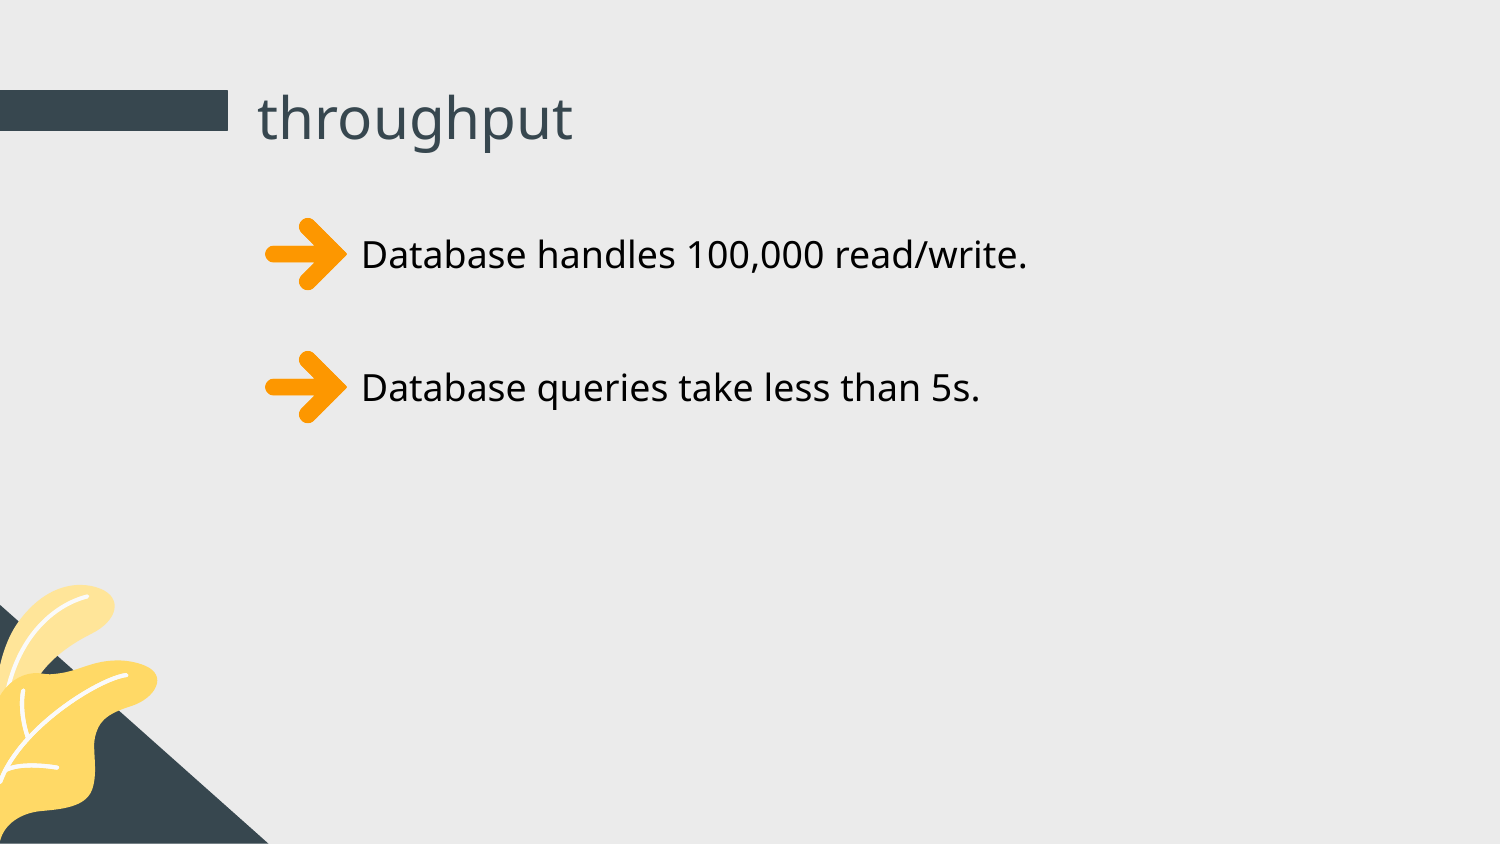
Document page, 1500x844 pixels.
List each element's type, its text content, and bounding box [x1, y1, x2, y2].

picture [264, 213, 347, 295]
picture [264, 346, 347, 428]
text_box Database queries take less than 5s. [351, 356, 1251, 417]
text_box Database handles 100,000 read/write. [351, 223, 1251, 284]
title throughput [93, 55, 1285, 138]
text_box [0, 584, 170, 841]
